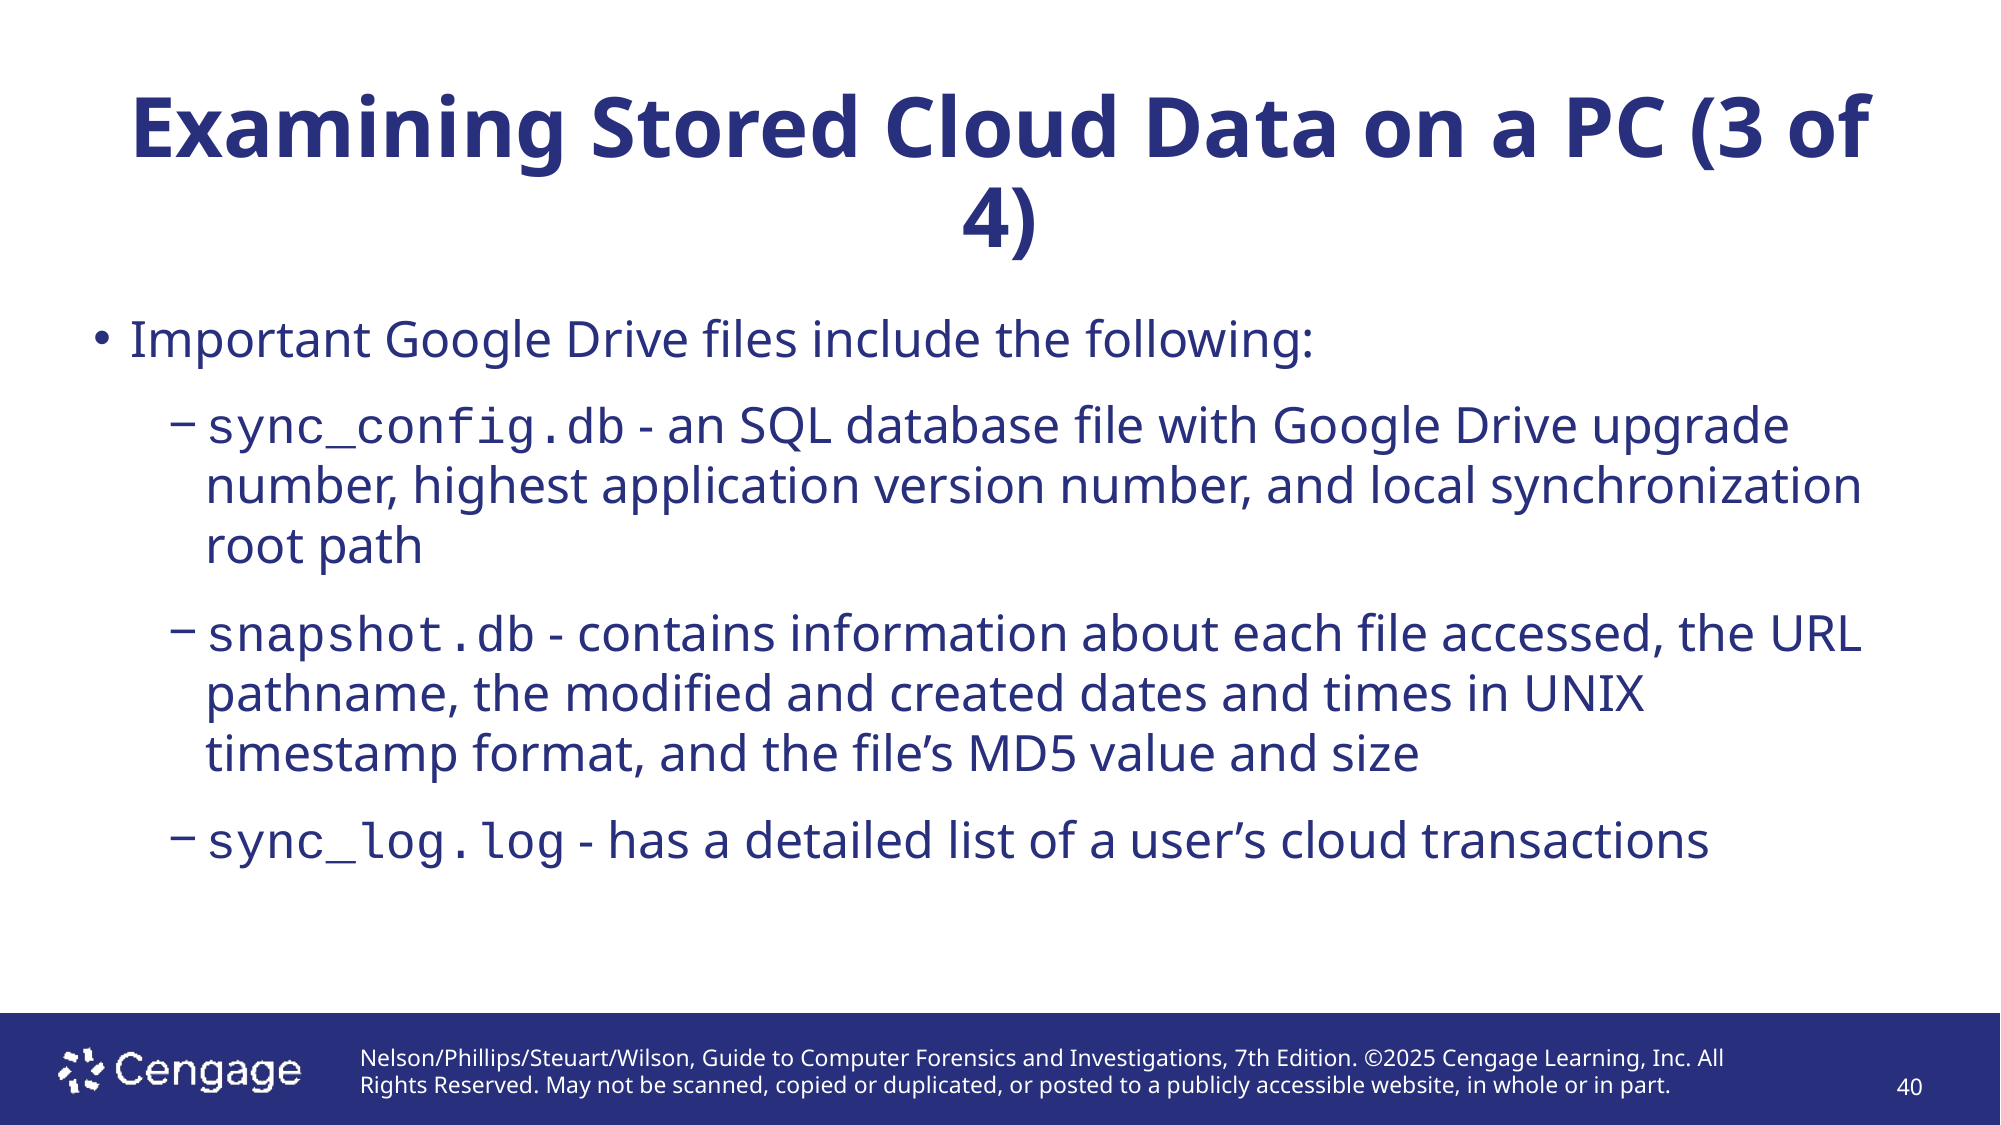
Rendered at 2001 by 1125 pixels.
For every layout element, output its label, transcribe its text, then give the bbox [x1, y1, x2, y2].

title Examining Stored Cloud Data on a PC (3 of 4) [78, 77, 1923, 278]
list Important Google Drive files include the following: sync_config.db - an SQL database file with Google Drive upgrade number, highest application version number, and local synchronization root path snapshot.db - contains information about each file accessed, the URL pathname, the modified and created dates and times in UNIX timestamp format, and the file’s MD5 value and size sync_log.log - has a detailed list of a user’s cloud transactions [78, 299, 1923, 1014]
picture [30, 1020, 329, 1122]
